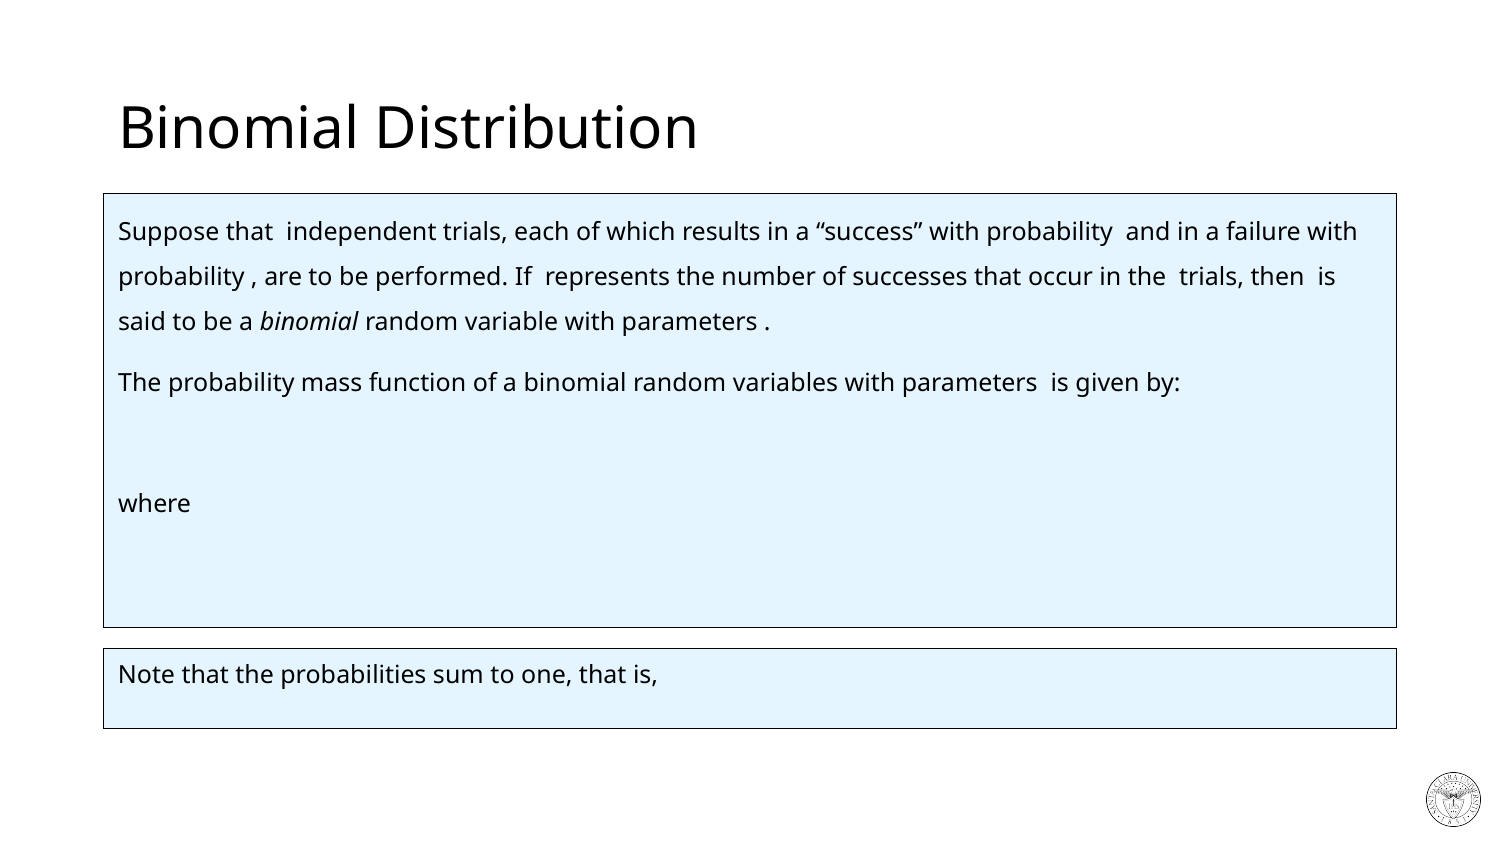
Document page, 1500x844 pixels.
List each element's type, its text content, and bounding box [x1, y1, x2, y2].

title Binomial Distribution [103, 44, 1397, 169]
picture [1426, 772, 1481, 827]
